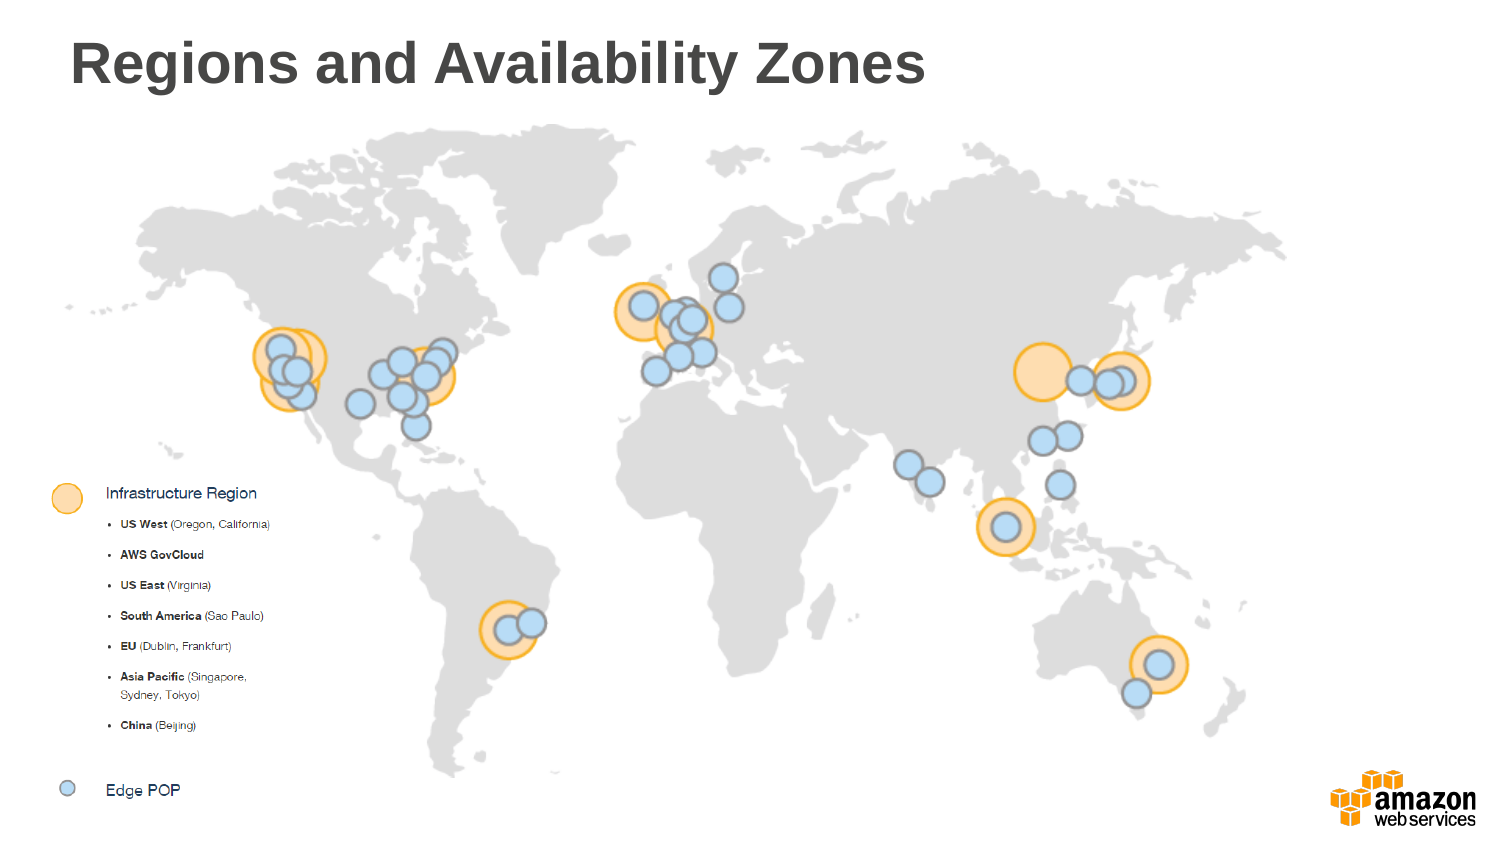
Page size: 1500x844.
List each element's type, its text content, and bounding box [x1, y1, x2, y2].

title Regions and Availability Zones [55, 17, 1402, 159]
picture [42, 123, 1287, 813]
